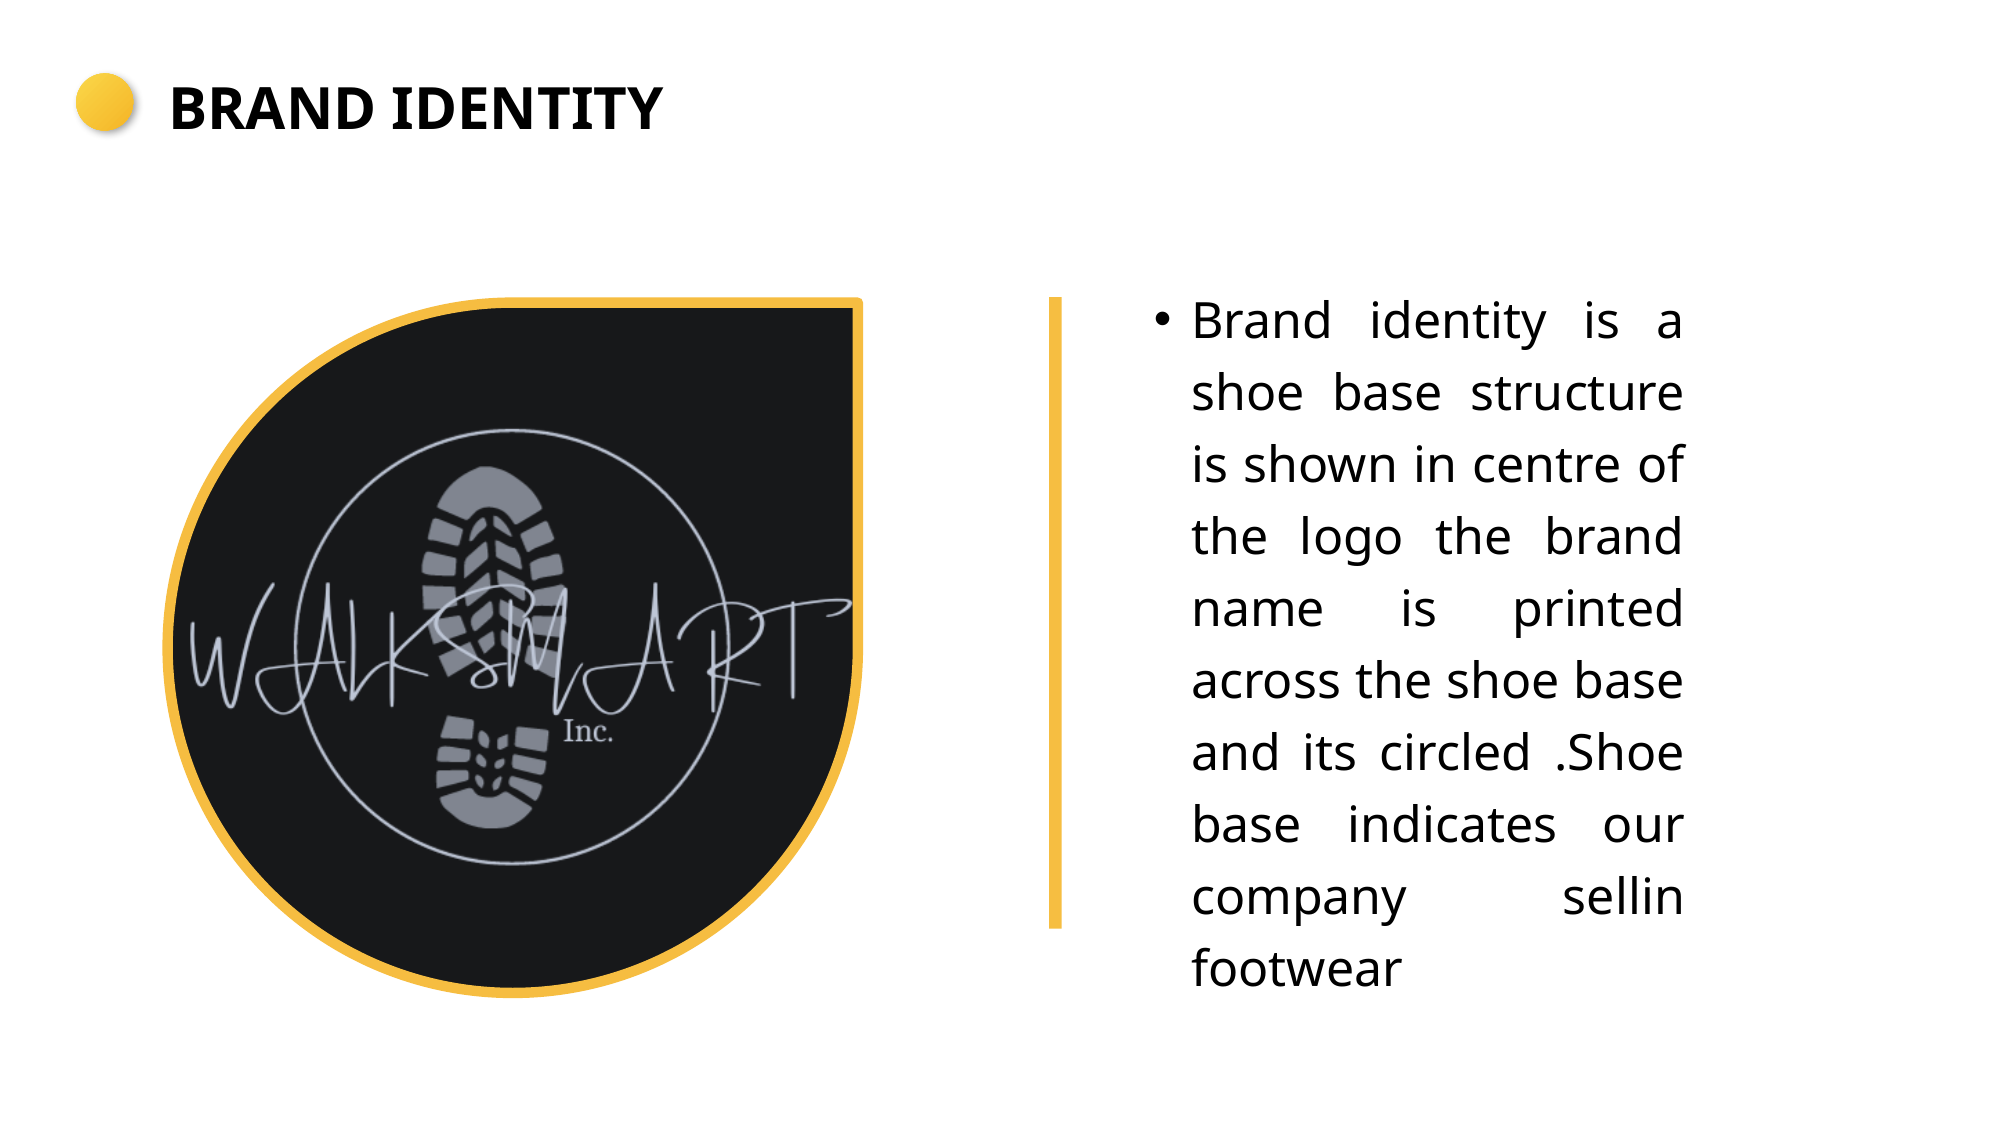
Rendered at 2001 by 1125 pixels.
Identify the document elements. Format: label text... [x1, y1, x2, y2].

text_box Brand identity is a shoe base structure is shown in centre of the logo the brand name is printed across the shoe base and its circled .Shoe base indicates our company sellin footwear [1139, 269, 1700, 563]
text_box [1048, 296, 1063, 930]
picture [167, 302, 858, 993]
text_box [76, 63, 858, 150]
